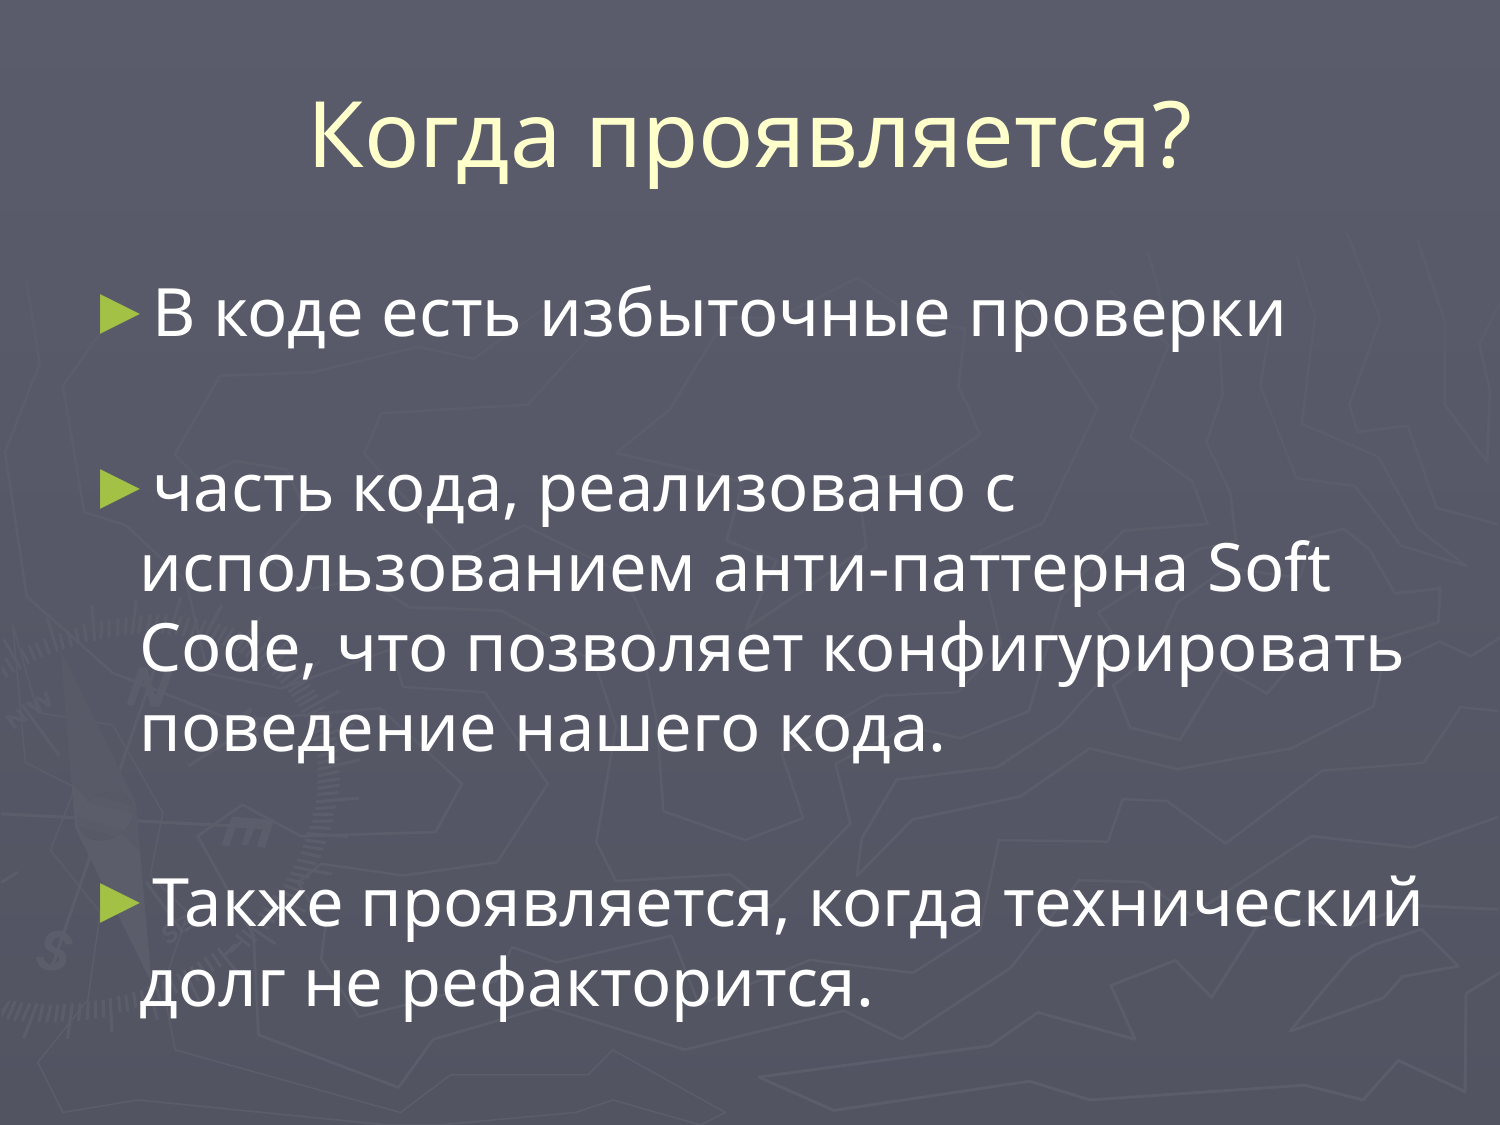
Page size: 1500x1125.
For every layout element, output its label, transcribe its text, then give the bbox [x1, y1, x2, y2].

title Когда проявляется? [49, 37, 1451, 225]
list В коде есть избыточные проверки часть кода, реализовано с использованием анти-паттерна Soft Code, что позволяет конфигурировать поведение нашего кода. Также проявляется, когда технический долг не рефакторится. [49, 262, 1451, 1001]
